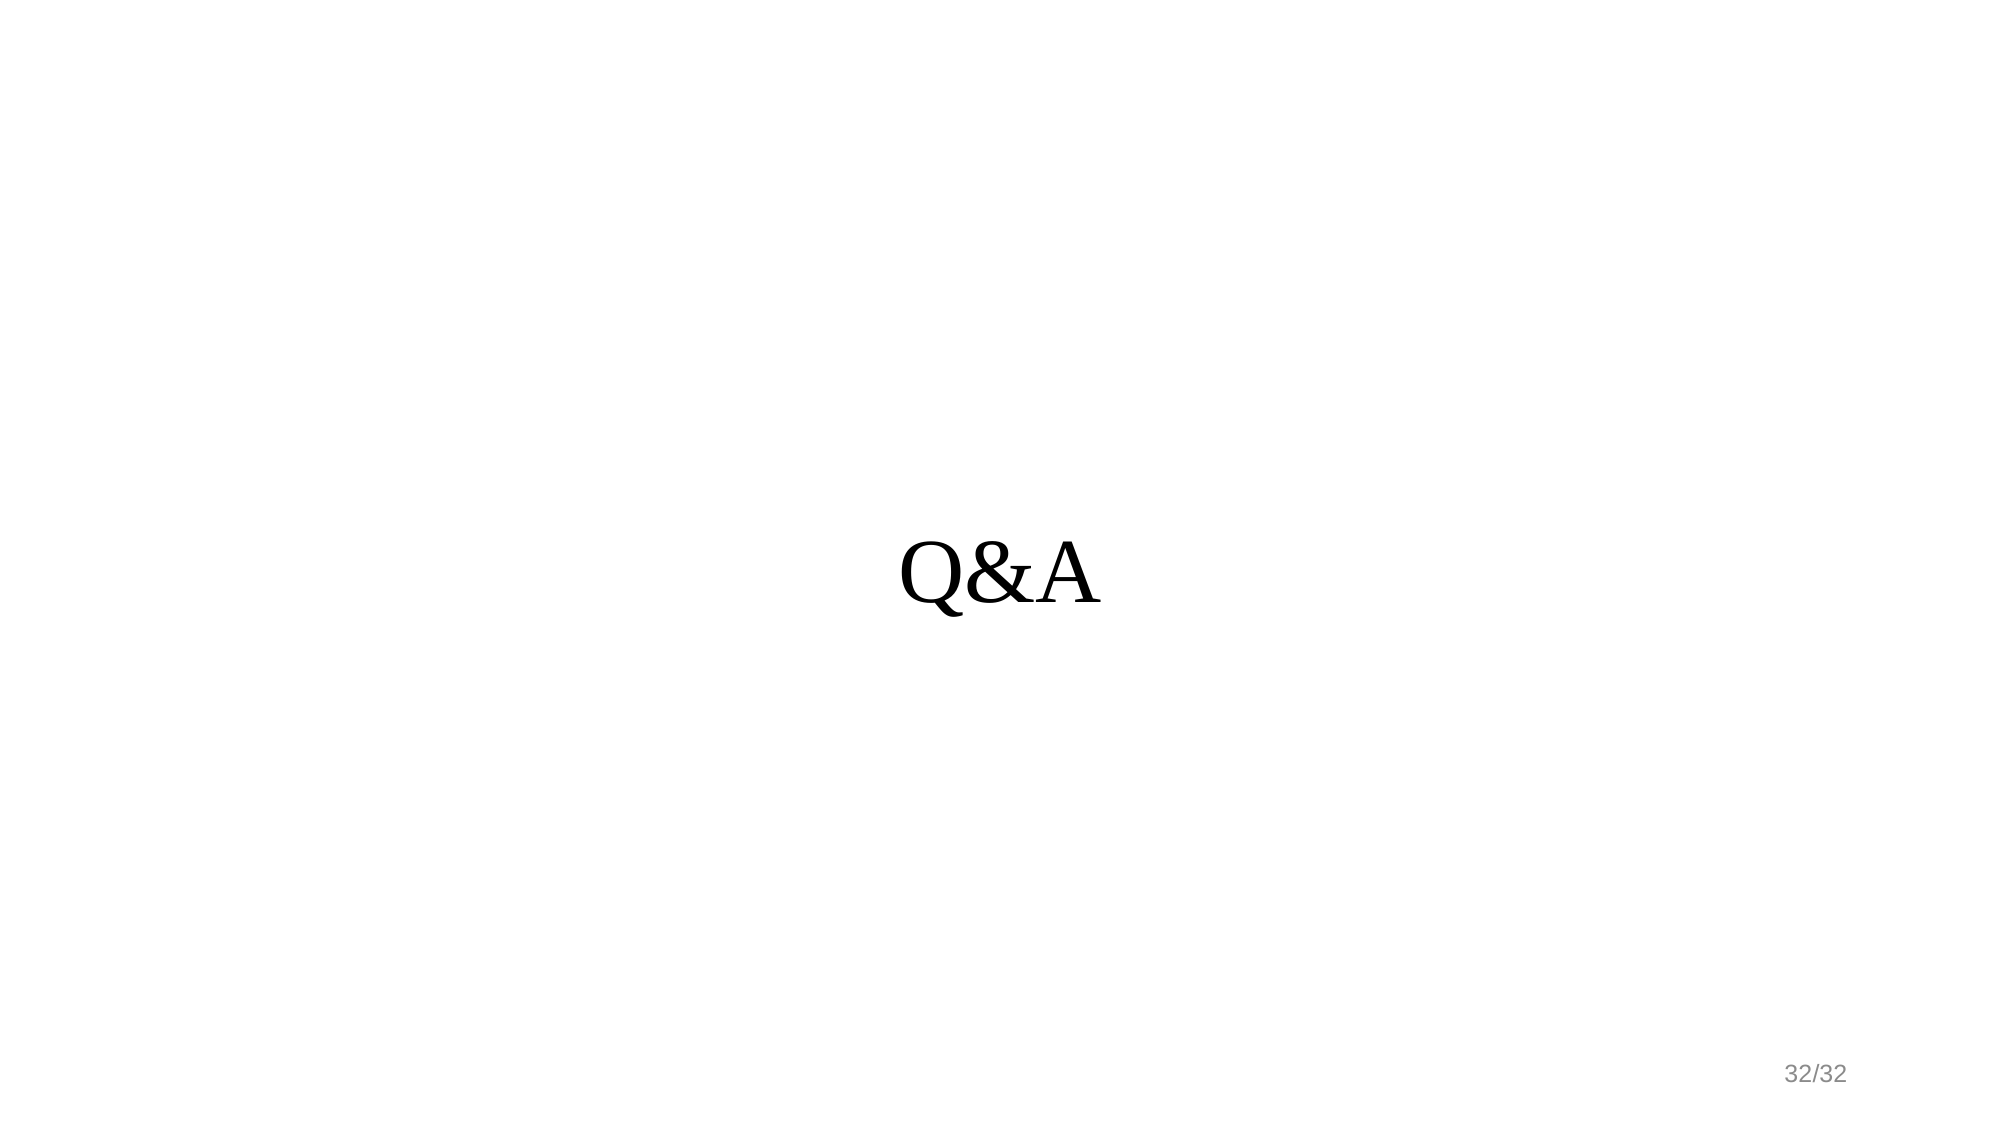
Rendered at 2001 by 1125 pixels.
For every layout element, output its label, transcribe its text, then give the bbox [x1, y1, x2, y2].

title Q&A [187, 495, 1813, 630]
slide_number 32/32 [1412, 1042, 1863, 1103]
